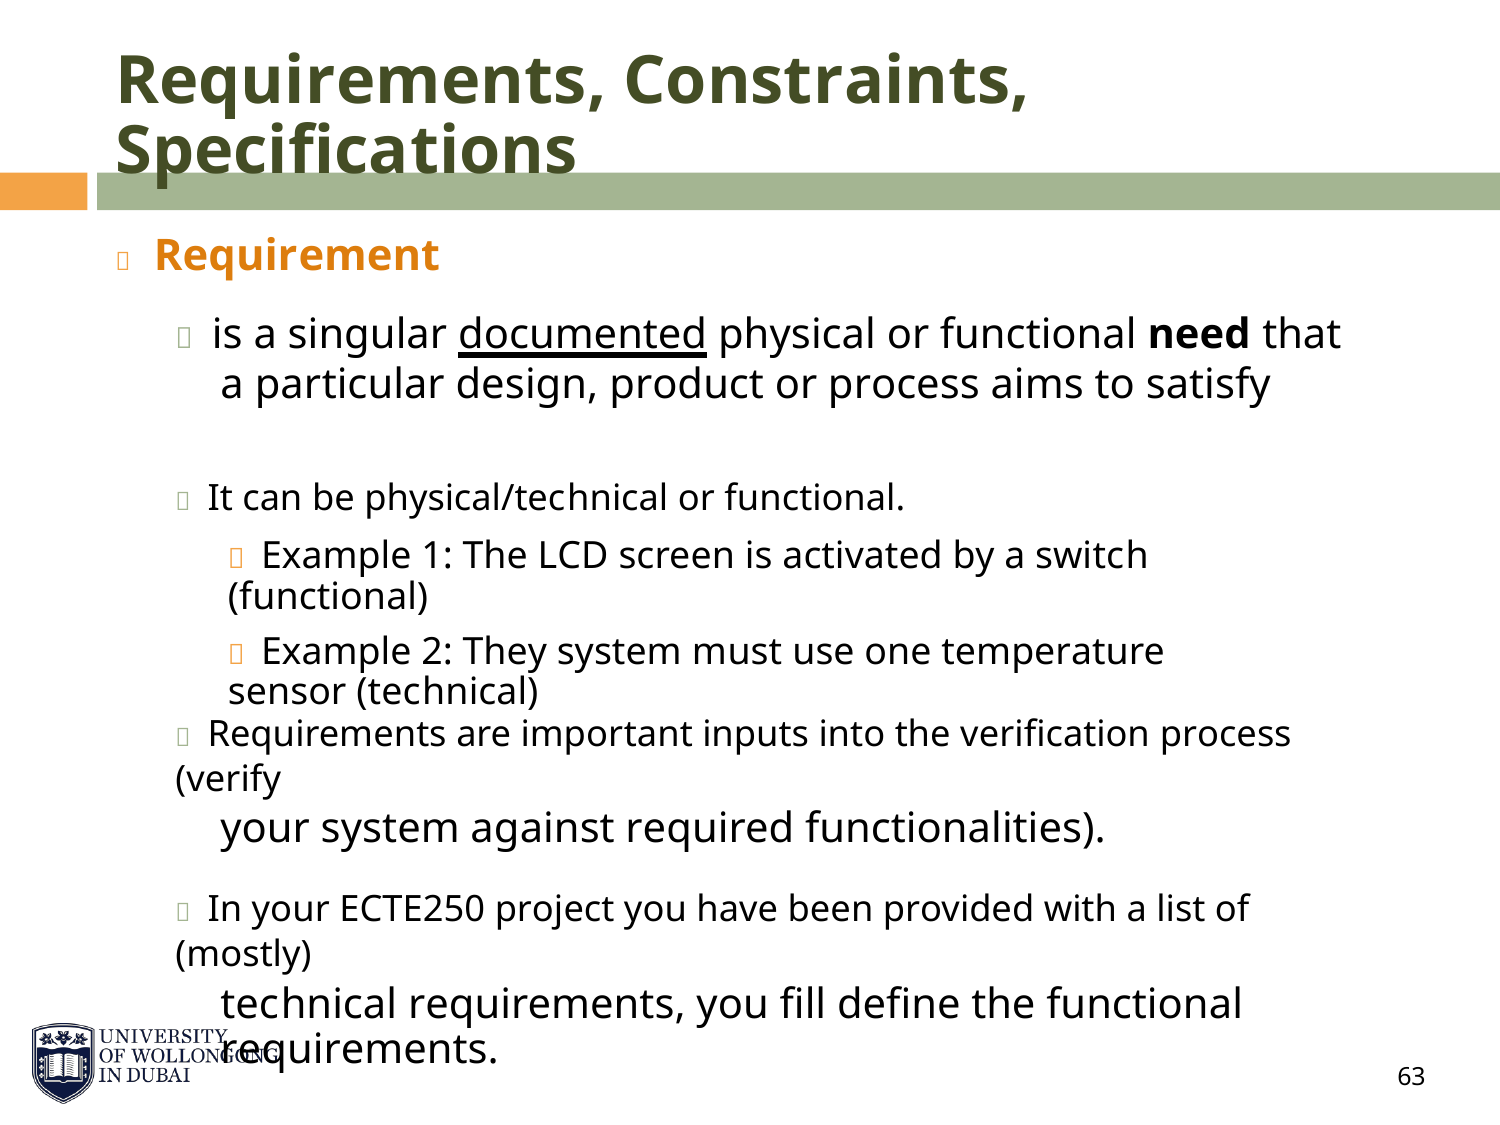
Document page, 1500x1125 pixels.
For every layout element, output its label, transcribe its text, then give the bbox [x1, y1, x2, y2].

text_box Requirements, Constraints, Specifications [113, 46, 1261, 118]
text_box  In your ECTE250 project you have been provided with a list of (mostly) technical requirements, you fill define the functional requirements. [173, 890, 1396, 987]
text_box  Requirements are important inputs into the verification process (verify your system against required functionalities). [173, 715, 1369, 812]
text_box  It can be physical/technical or functional.  Example 1: The LCD screen is activated by a switch (functional)  Example 2: They system must use one temperature sensor (technical) [173, 479, 1282, 637]
text_box 63 [1395, 1063, 1431, 1093]
text_box [97, 172, 1500, 211]
text_box [0, 172, 88, 211]
text_box  Requirement  is a singular documented physical or functional need that a particular design, product or process aims to satisfy [113, 233, 1373, 401]
text_box [32, 1023, 278, 1104]
